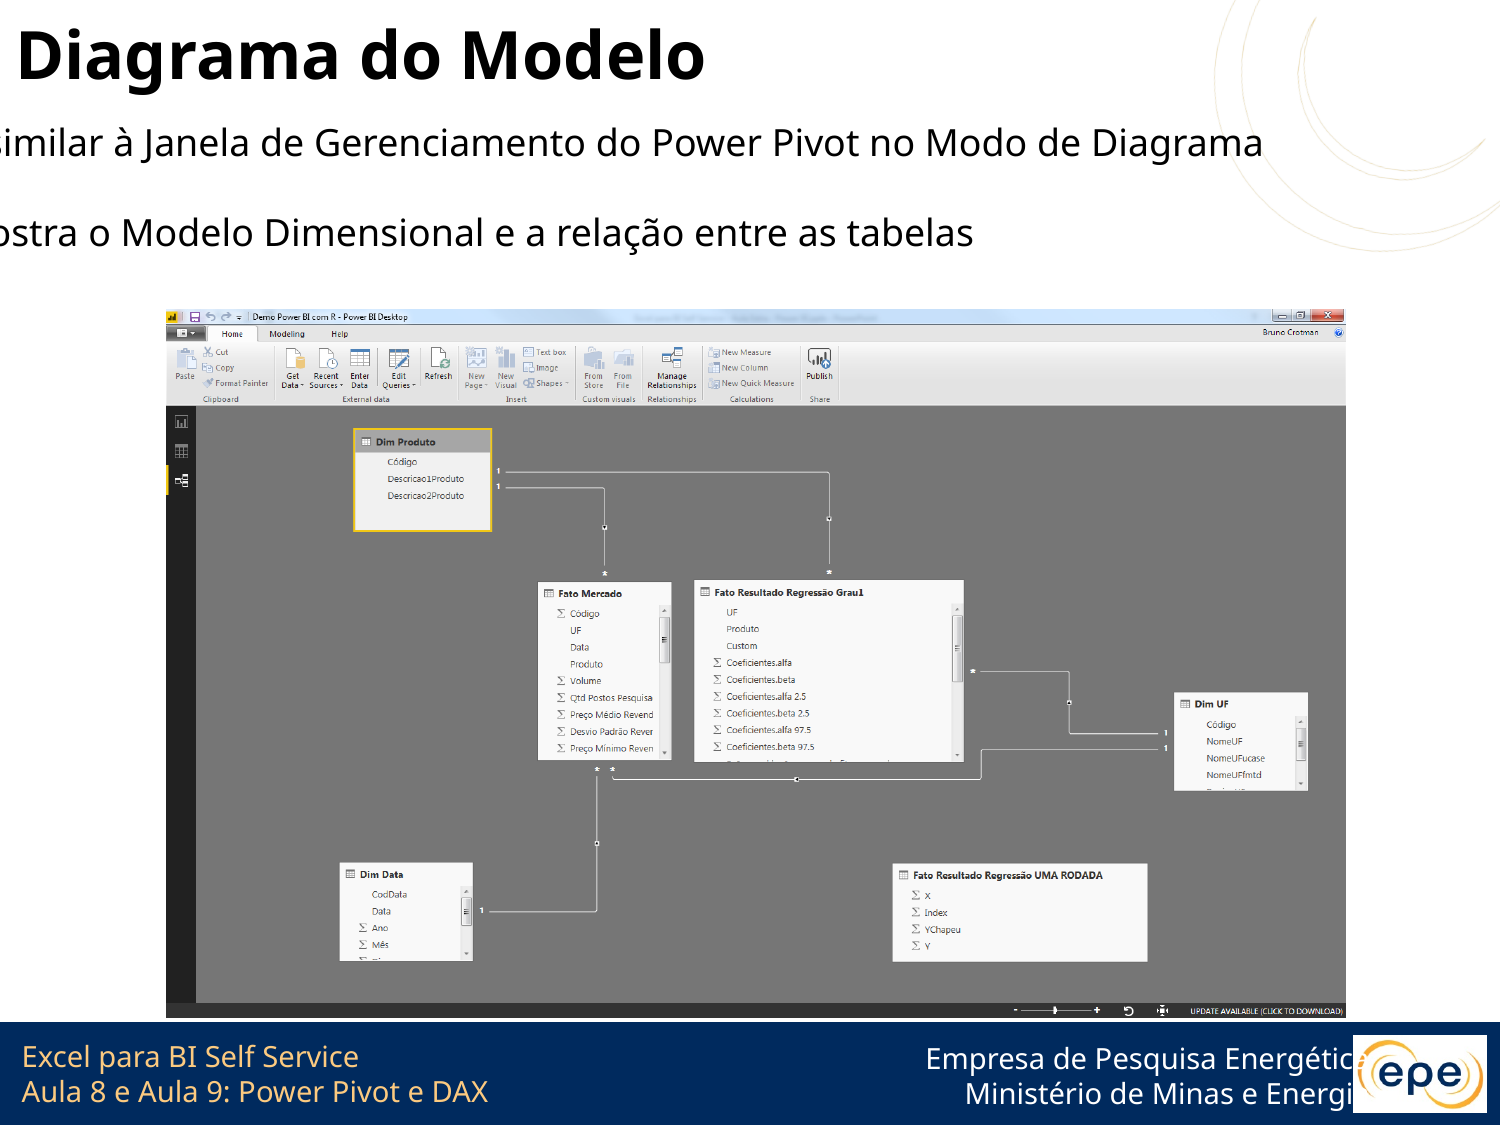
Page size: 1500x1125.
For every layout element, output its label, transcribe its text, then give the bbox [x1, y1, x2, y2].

picture [166, 309, 1346, 1018]
picture [1353, 1035, 1487, 1113]
title Diagrama do Modelo [0, 3, 1459, 113]
text_box É similar à Janela de Gerenciamento do Power Pivot no Modo de Diagrama Mostra o Modelo Dimensional e a relação entre as tabelas [0, 112, 1281, 262]
